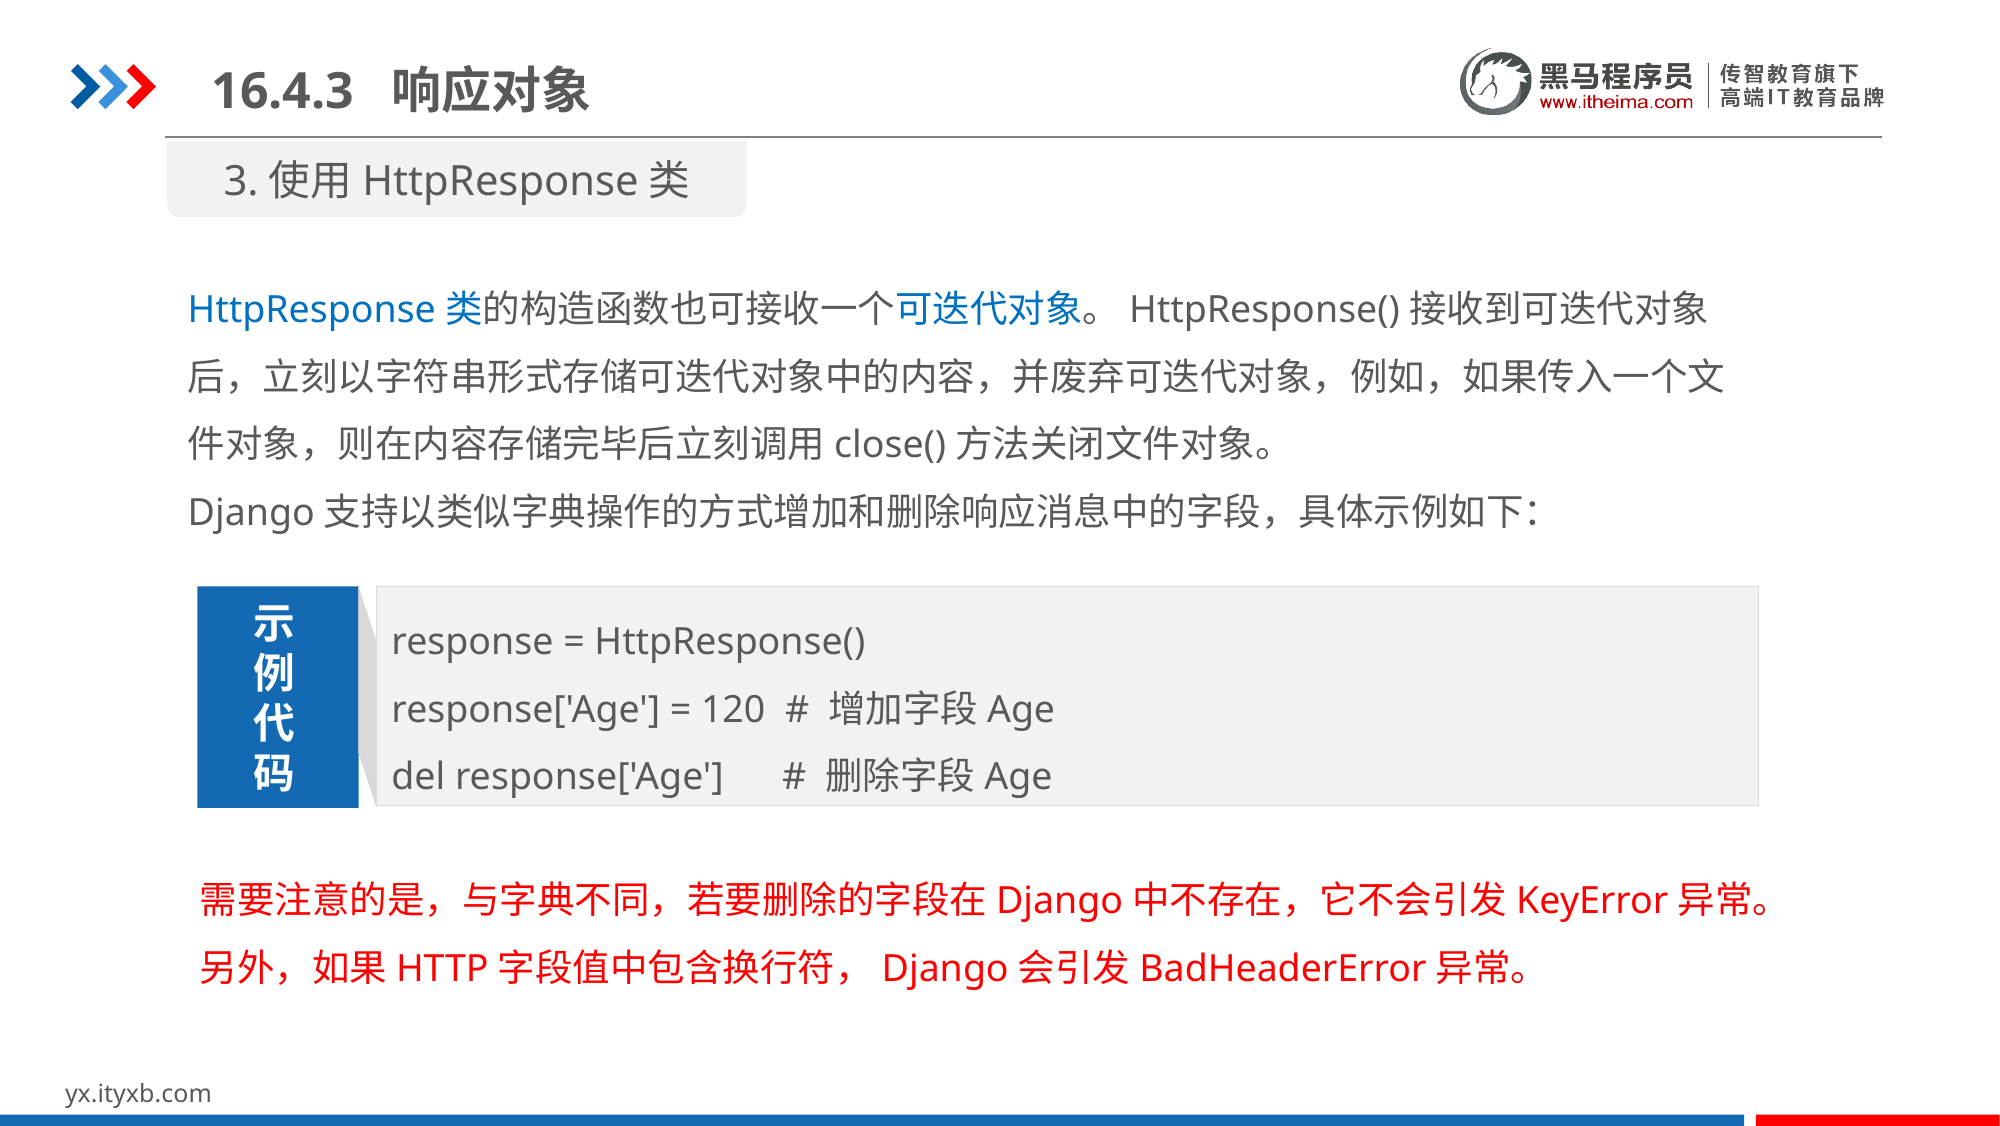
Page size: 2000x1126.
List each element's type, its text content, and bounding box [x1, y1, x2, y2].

text_box HttpResponse类的构造函数也可接收一个可迭代对象。HttpResponse()接收到可迭代对象后，立刻以字符串形式存储可迭代对象中的内容，并废弃可迭代对象，例如，如果传入一个文件对象，则在内容存储完毕后立刻调用close()方法关闭文件对象。 Django支持以类似字典操作的方式增加和删除响应消息中的字段，具体示例如下： [172, 255, 1759, 564]
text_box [166, 140, 748, 218]
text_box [197, 586, 1759, 809]
text_box 16.4.3 响应对象 [196, 42, 1008, 136]
picture [1460, 48, 1887, 115]
text_box 需要注意的是，与字典不同，若要删除的字段在Django中不存在，它不会引发KeyError异常。另外，如果HTTP字段值中包含换行符，Django会引发BadHeaderError异常。 [184, 846, 1771, 1010]
